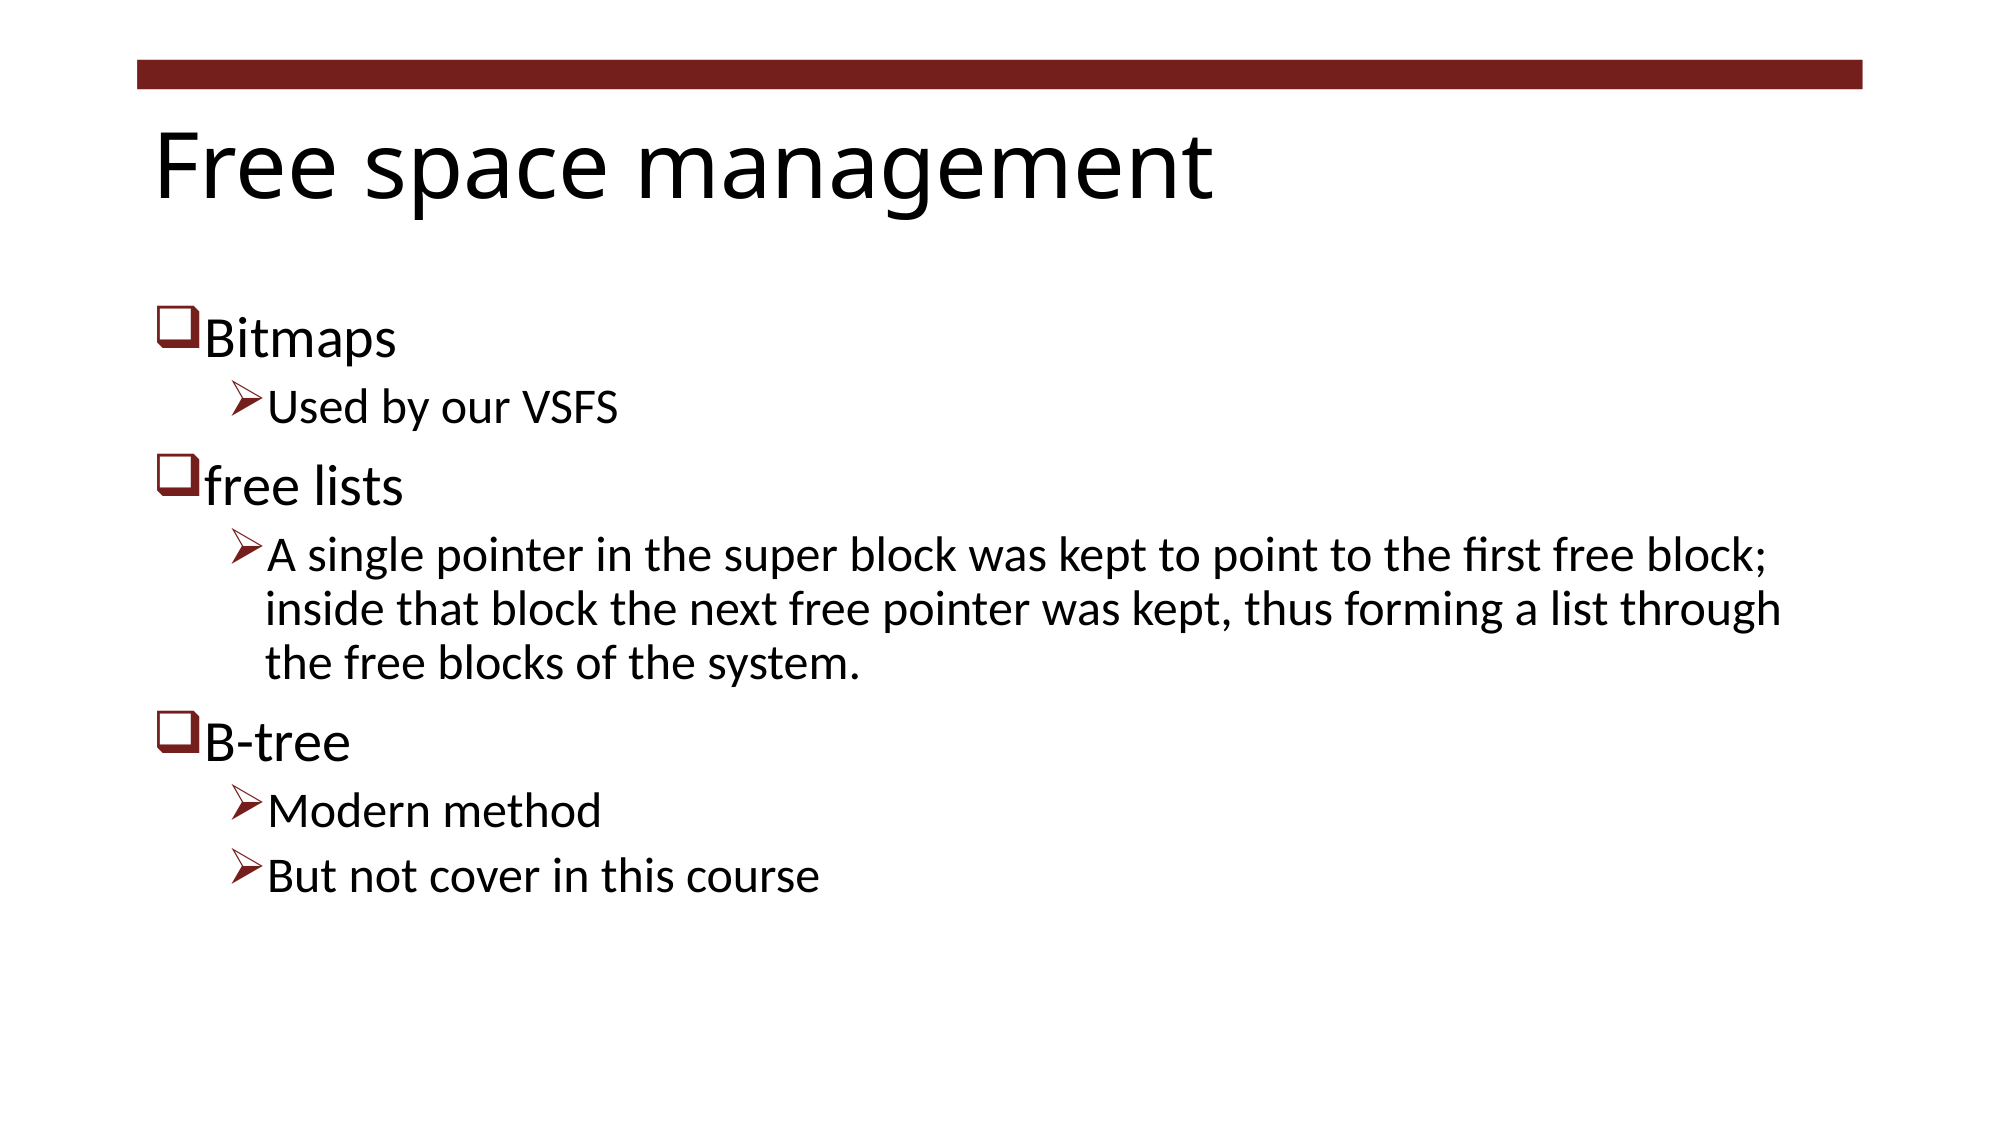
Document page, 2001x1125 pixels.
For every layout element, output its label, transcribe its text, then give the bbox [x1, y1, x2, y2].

list Bitmaps Used by our VSFS free lists A single pointer in the super block was kept to point to the first free block; inside that block the next free pointer was kept, thus forming a list through the free blocks of the system. B-tree Modern method But not cover in this course [137, 299, 1863, 1103]
title Free space management [137, 59, 1863, 278]
